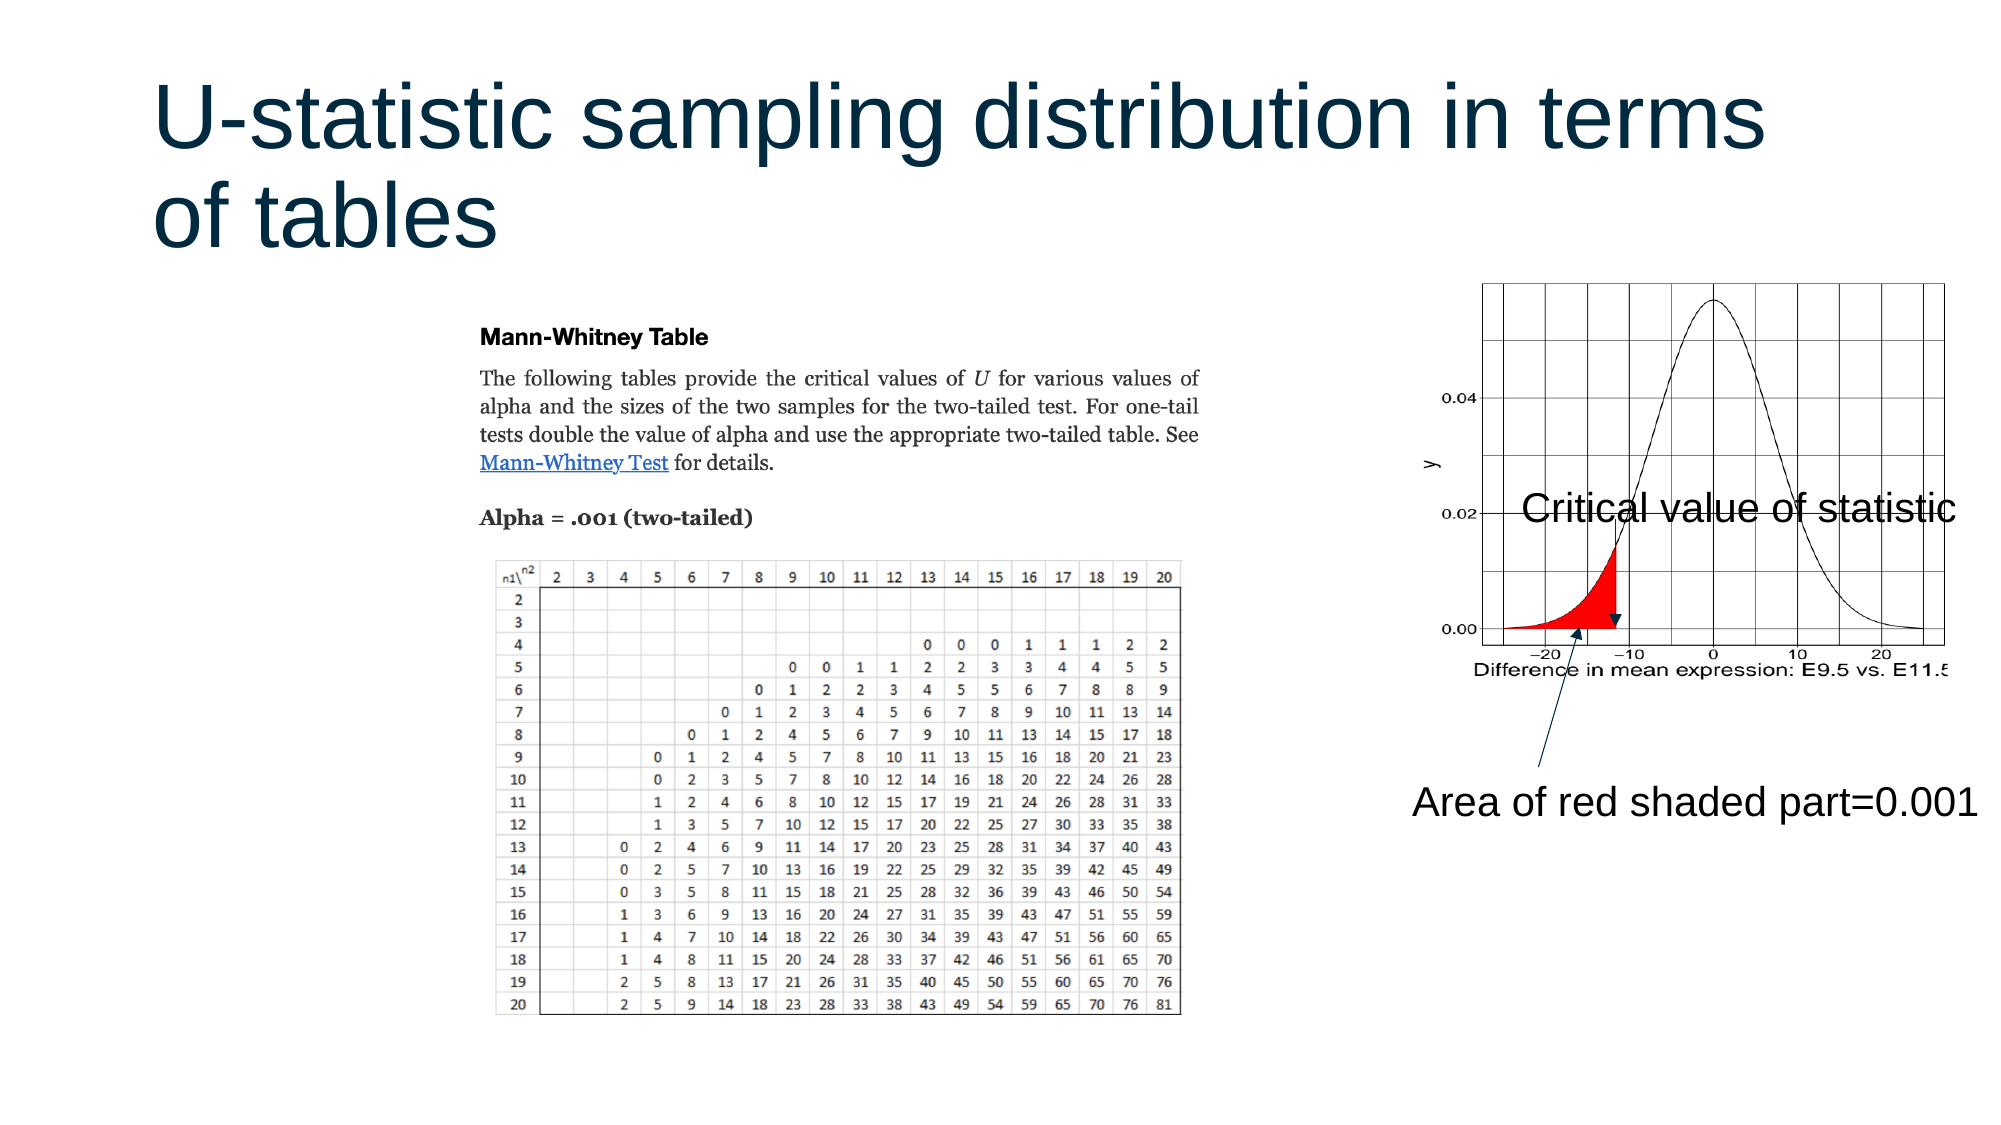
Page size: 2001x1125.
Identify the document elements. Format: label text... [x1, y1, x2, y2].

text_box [1538, 626, 1580, 768]
picture [1413, 252, 1948, 708]
title U-statistic sampling distribution in terms of tables [137, 59, 1863, 278]
text_box Area of red shaded part=0.001 [1397, 725, 1548, 876]
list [461, 310, 1216, 1025]
